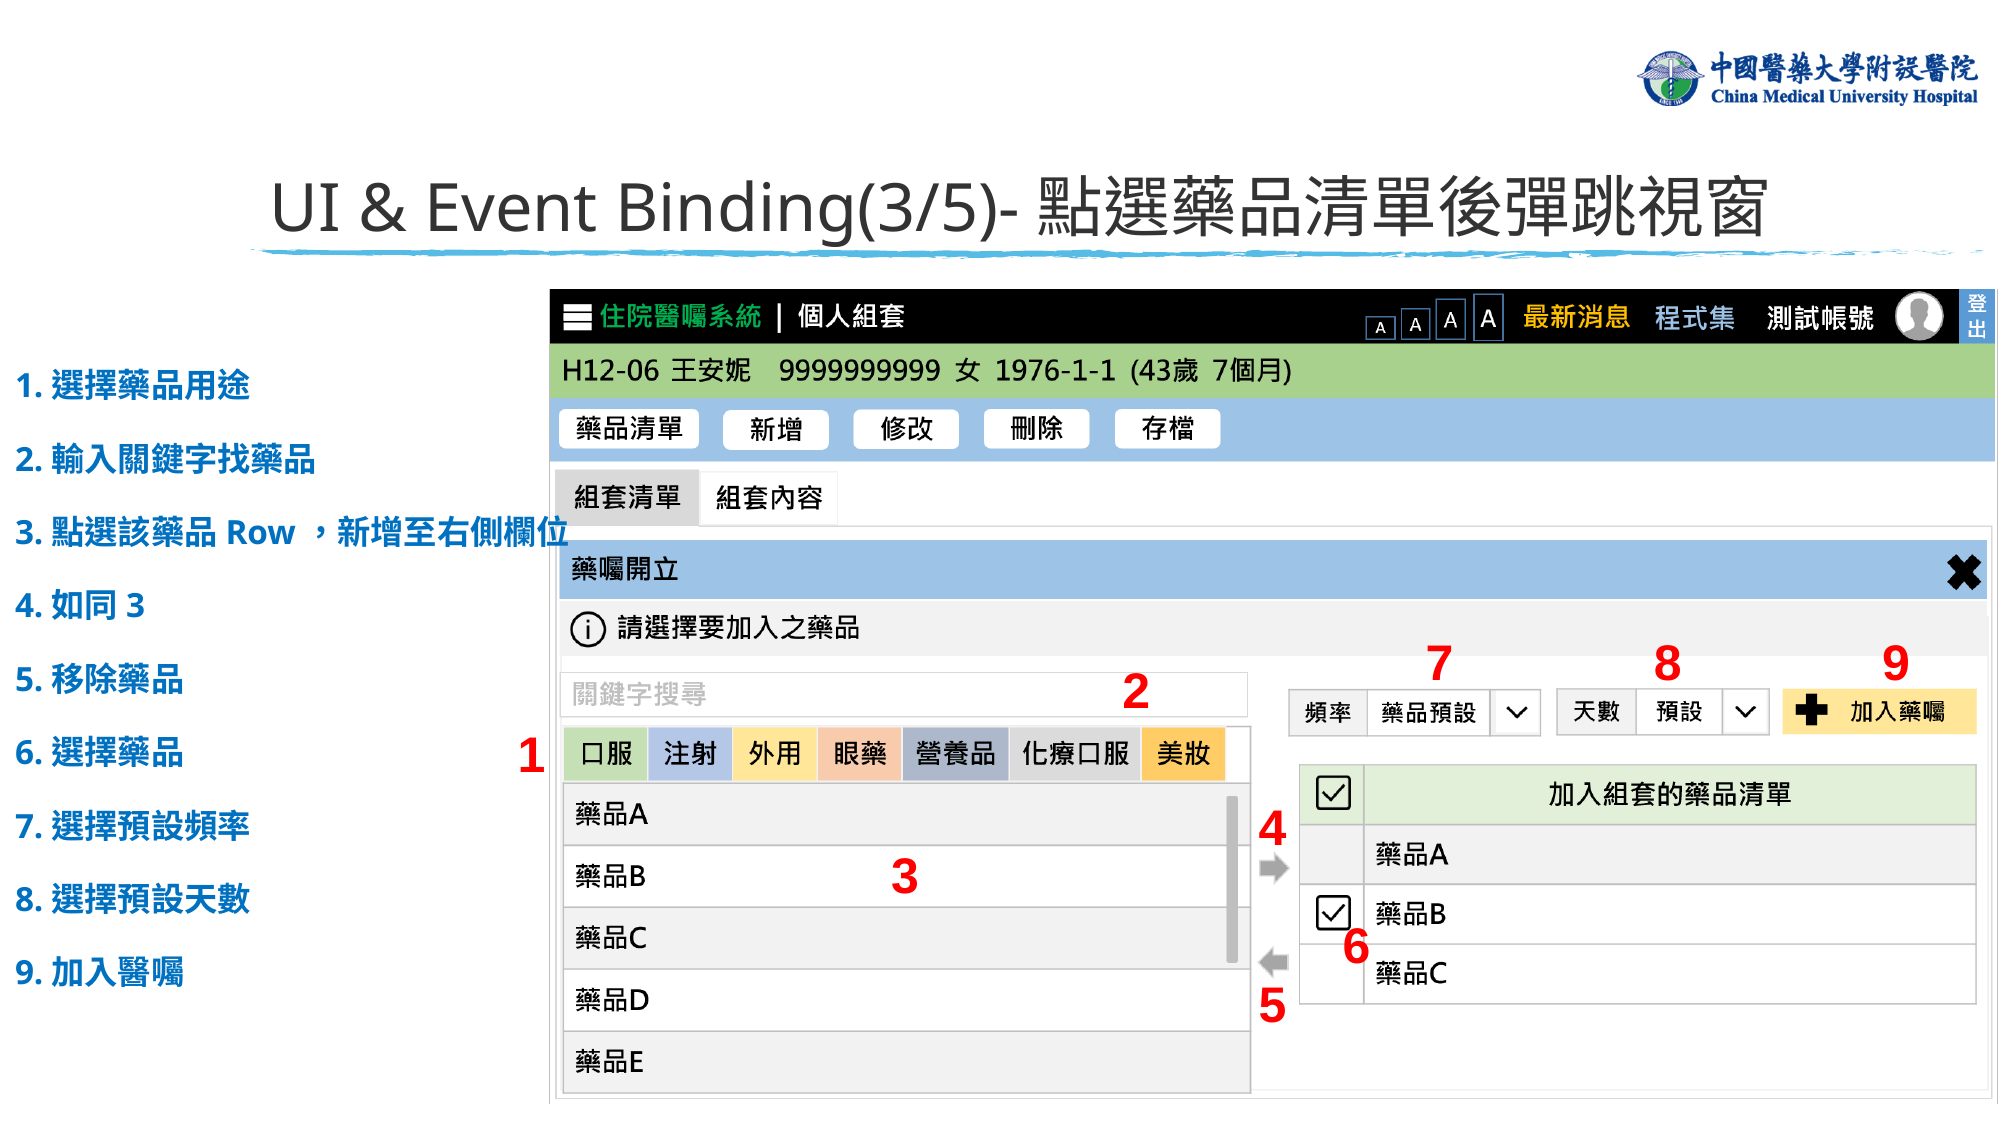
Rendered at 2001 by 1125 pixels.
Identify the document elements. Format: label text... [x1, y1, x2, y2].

list 1.選擇藥品用途 2.輸入關鍵字找藥品 3.點選該藥品Row，新增至右側欄位 4.如同3 5.移除藥品 6.選擇藥品 7.選擇預設頻率 8.選擇預設天數 9.加入醫囑 [0, 361, 544, 1042]
text_box UI & Event Binding(3/5)-點選藥品清單後彈跳視窗 [254, 86, 1833, 254]
picture [1627, 29, 2000, 132]
picture [544, 283, 2000, 1104]
